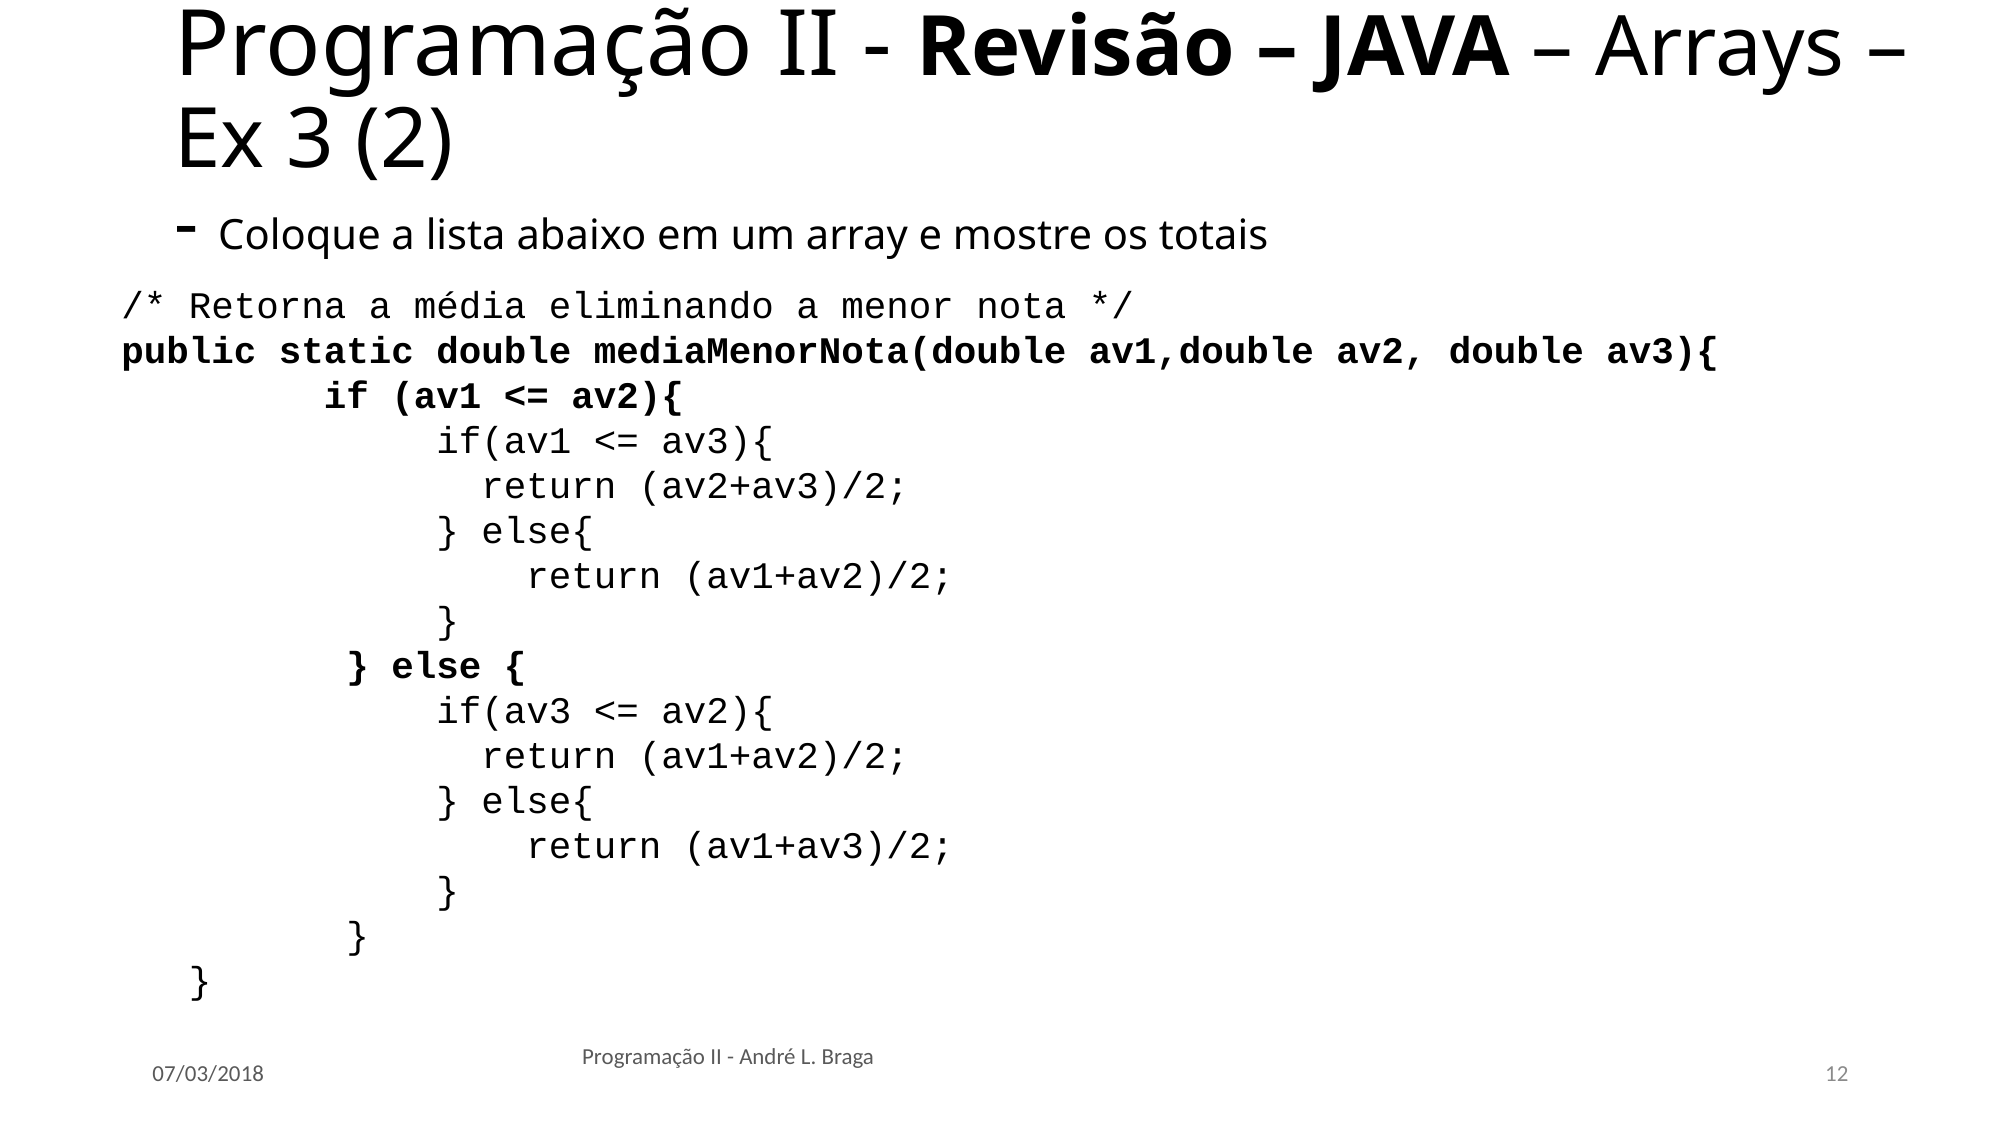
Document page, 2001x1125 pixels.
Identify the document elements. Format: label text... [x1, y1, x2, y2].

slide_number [137, 1042, 588, 1103]
title Programação II - Revisão – JAVA – Arrays – Ex 3 (2) - Coloque a lista abaixo em um array e mostre os totais [159, 47, 1944, 215]
list /* Retorna a média eliminando a menor nota */ public static double mediaMenorNota(double av1,double av2, double av3){ if (av1 <= av2){ if(av1 <= av3){ return (av2+av3)/2; } else{ return (av1+av2)/2; } } else { if(av3 <= av2){ return (av1+av2)/2; } else{ return (av1+av3)/2; } } } [61, 273, 1846, 954]
slide_number 12 [1413, 1042, 1864, 1103]
footer Programação II - André L. Braga [180, 1025, 1276, 1085]
